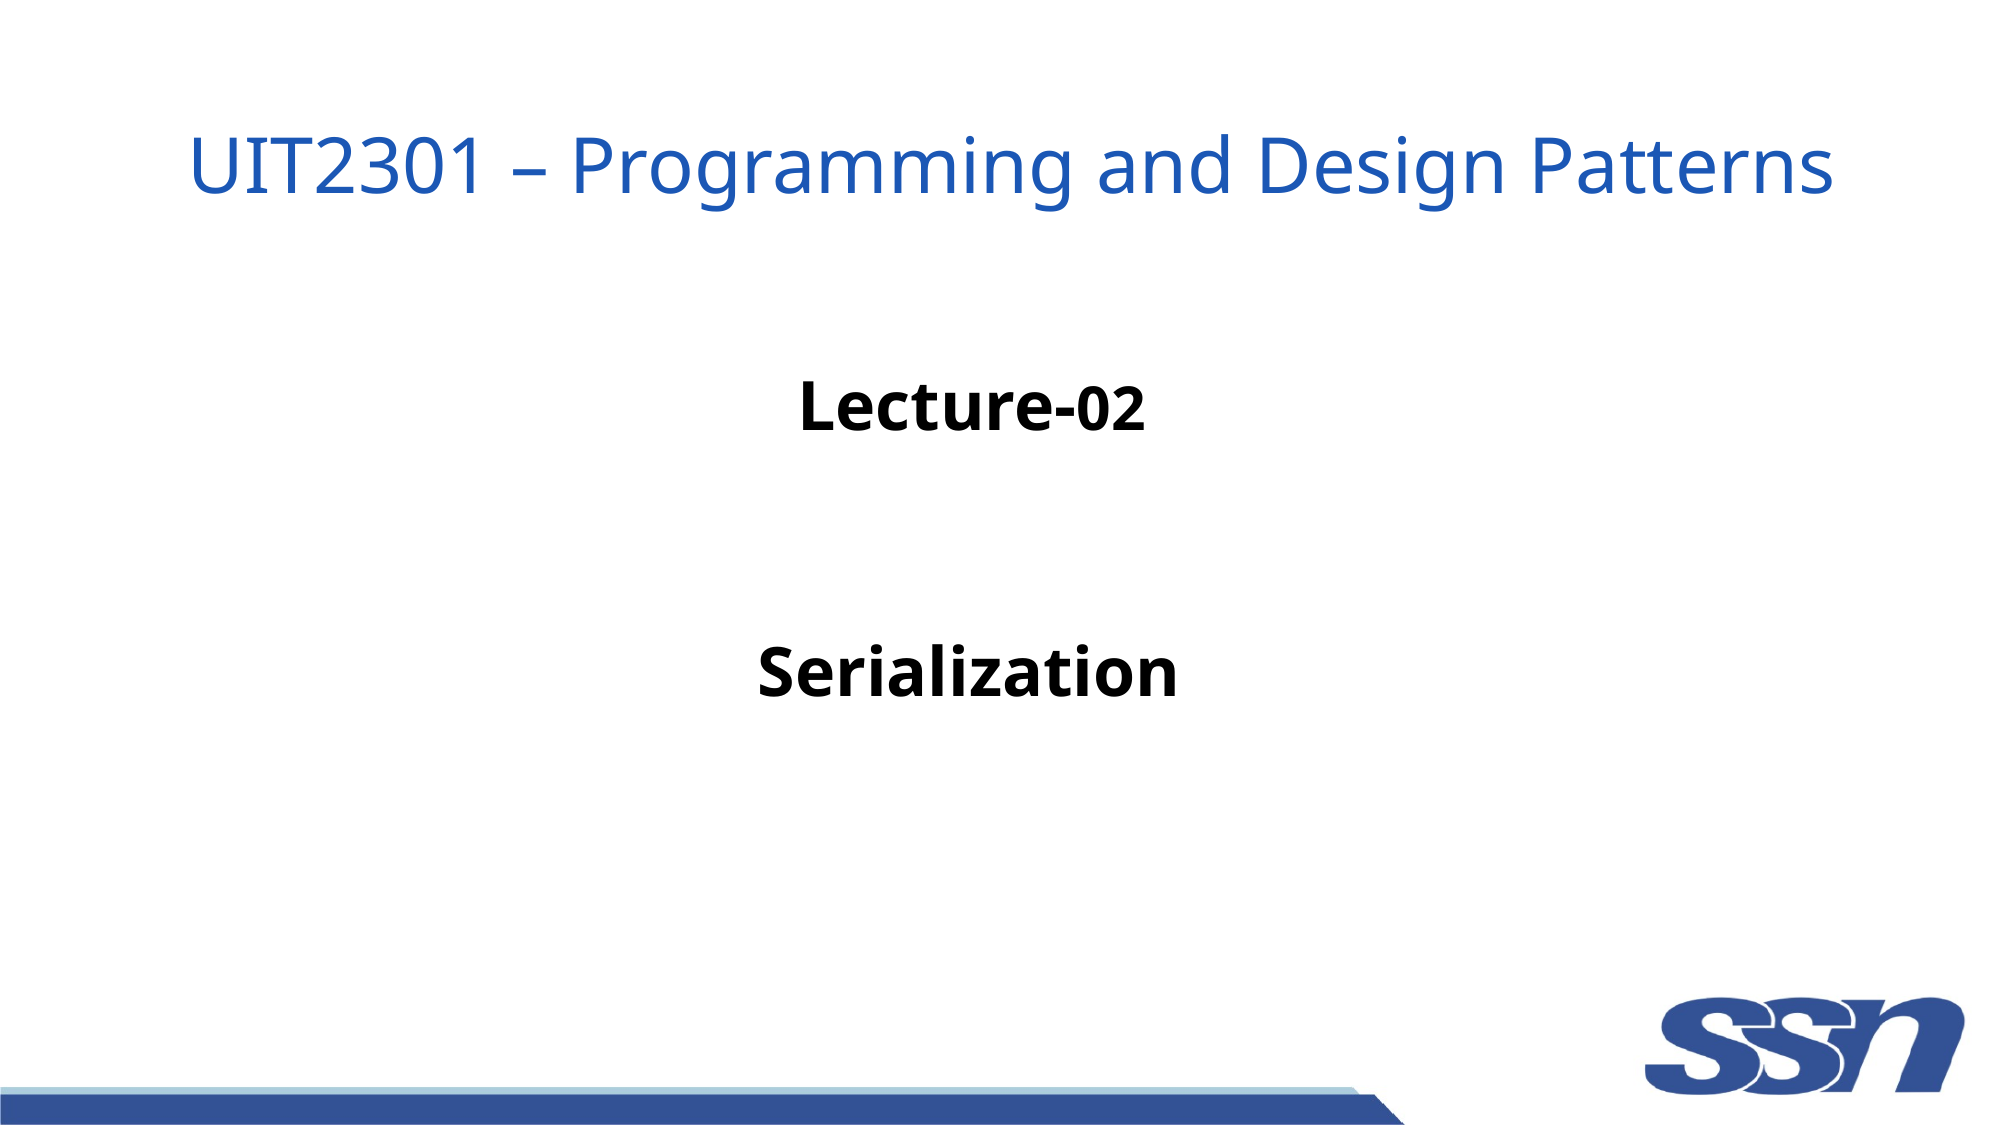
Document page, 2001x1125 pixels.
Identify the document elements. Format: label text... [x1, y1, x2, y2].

picture [1625, 986, 1992, 1125]
title UIT2301 – Programming and Design Patterns [94, 87, 1932, 238]
text_box Serialization [32, 582, 1907, 757]
text_box Lecture-02 [239, 275, 1704, 450]
picture [0, 962, 1467, 1125]
